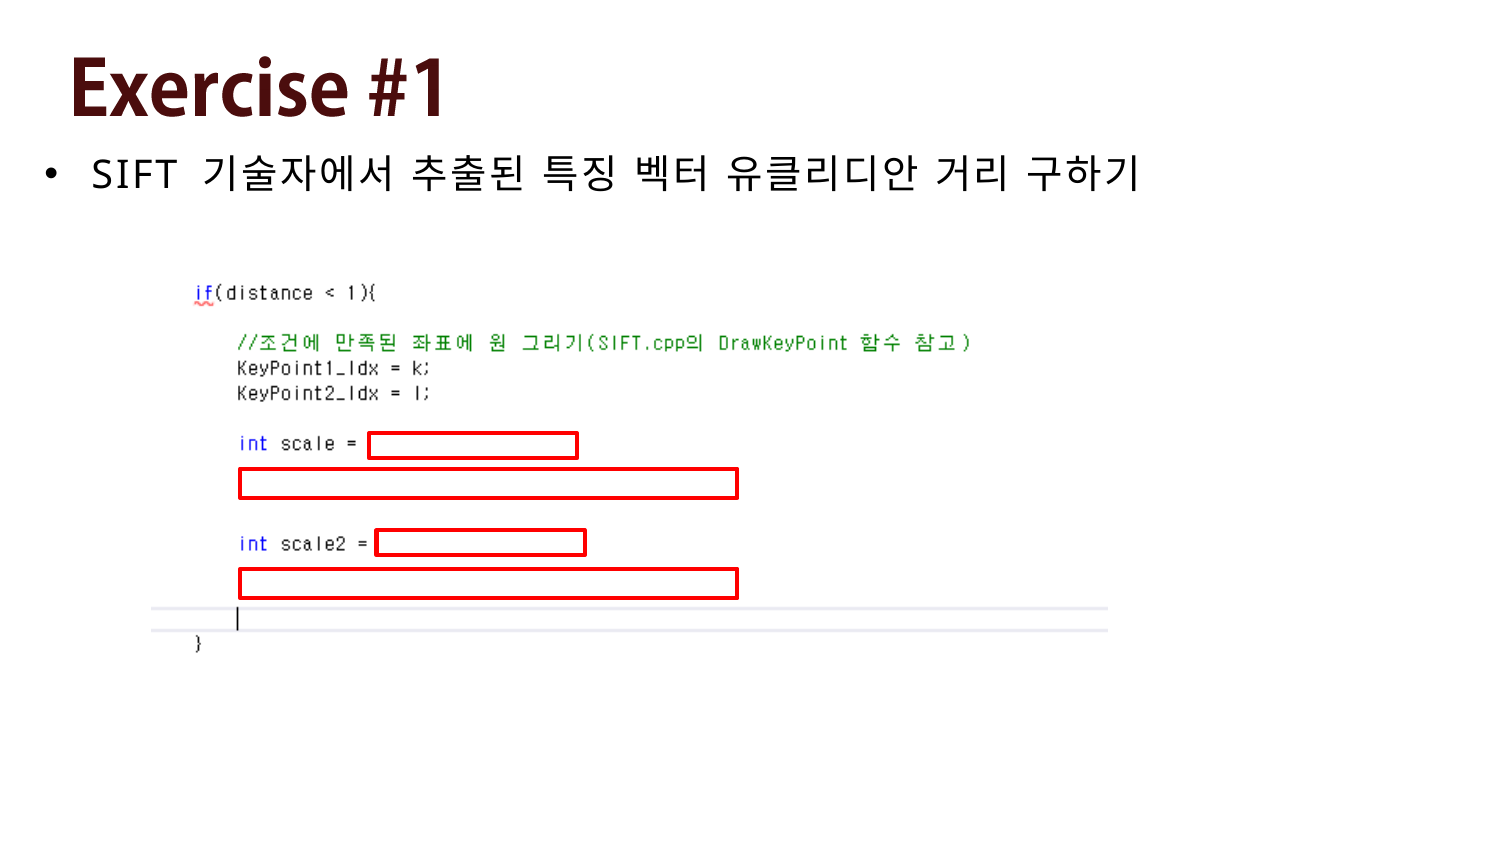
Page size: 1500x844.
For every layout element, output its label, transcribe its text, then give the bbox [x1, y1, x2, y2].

text_box SIFT 기술자에서 추출된 특징 벡터 유클리디안 거리 구하기 [42, 146, 1463, 197]
picture [150, 267, 1108, 659]
text_box [68, 42, 487, 137]
